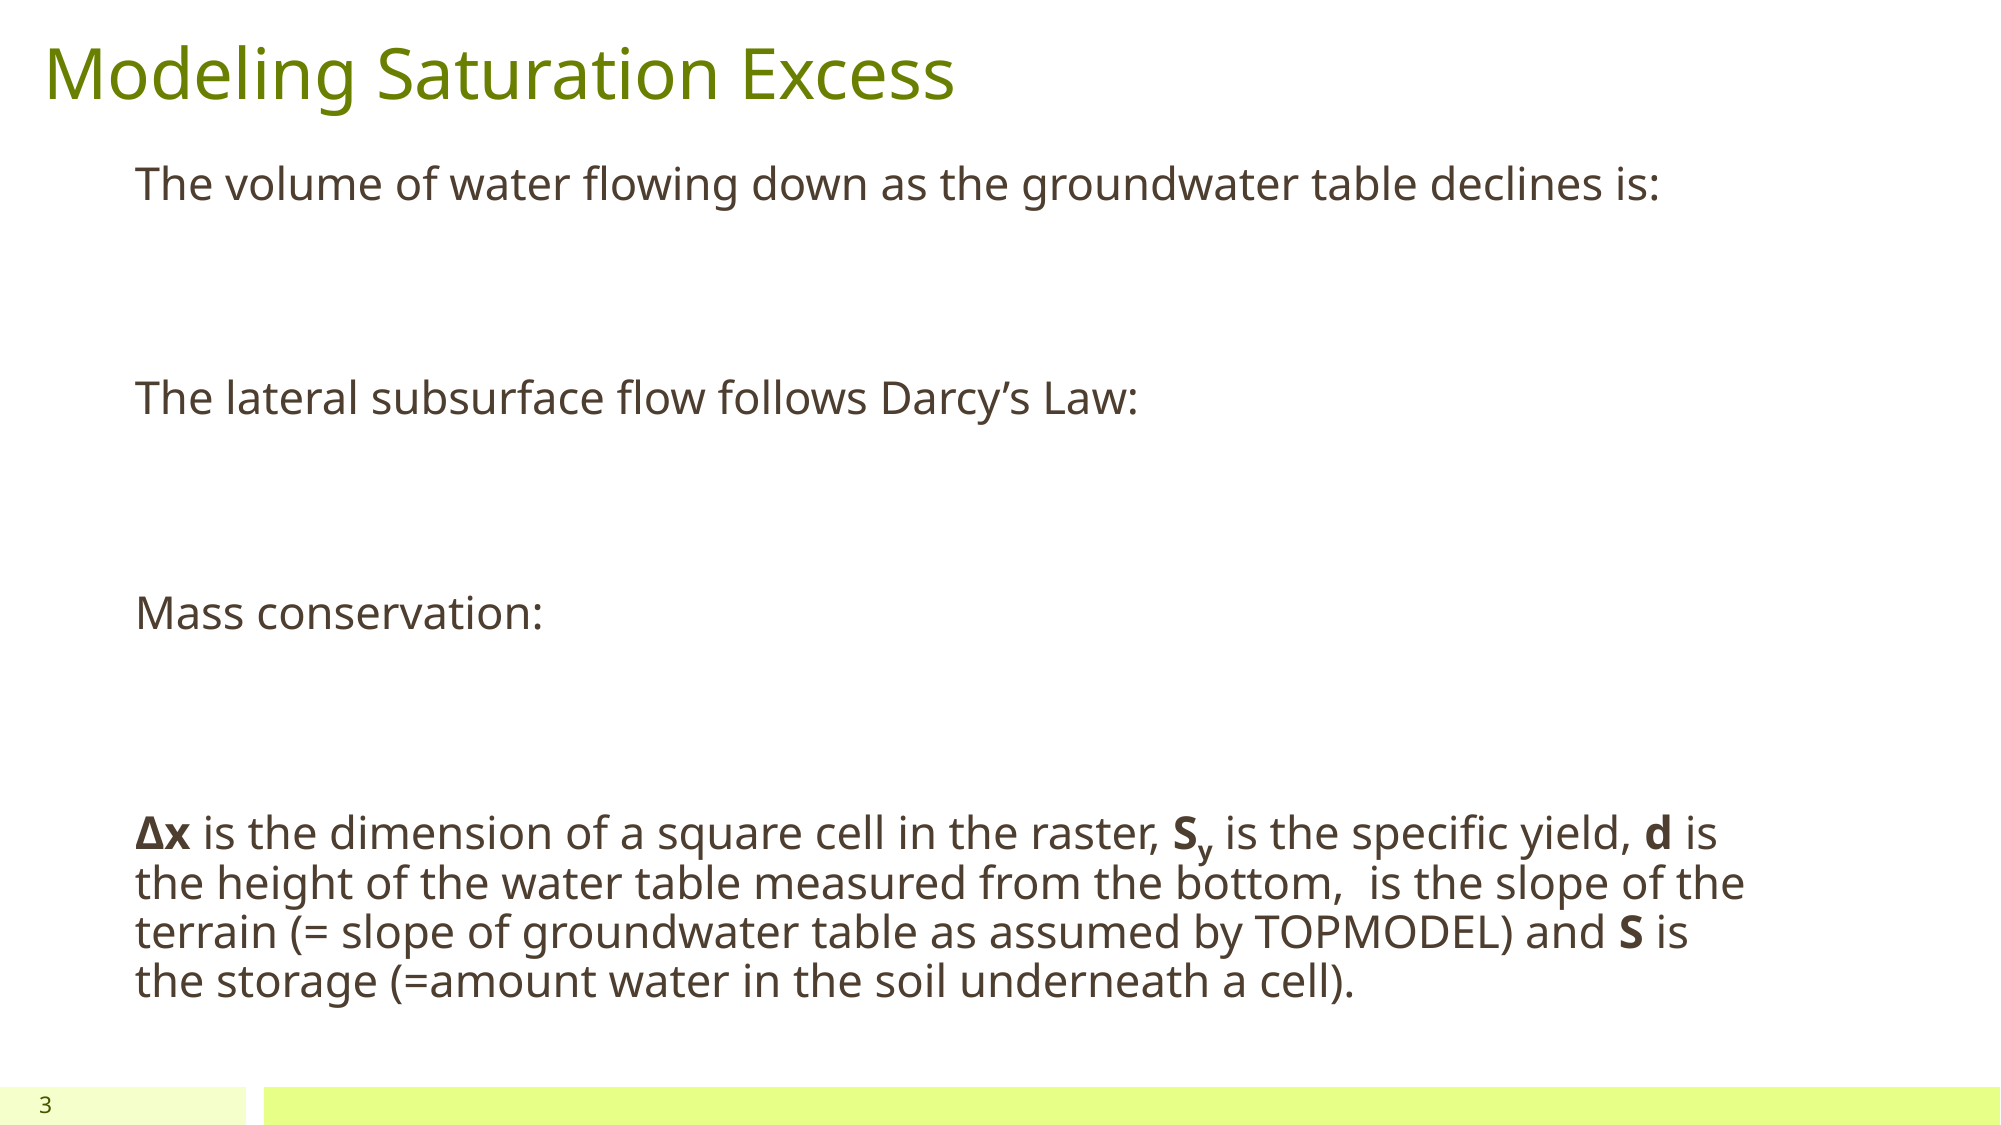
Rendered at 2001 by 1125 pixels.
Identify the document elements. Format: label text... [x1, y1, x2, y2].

text_box Modeling Saturation Excess [28, 0, 1805, 122]
slide_number 3 [0, 1087, 68, 1125]
